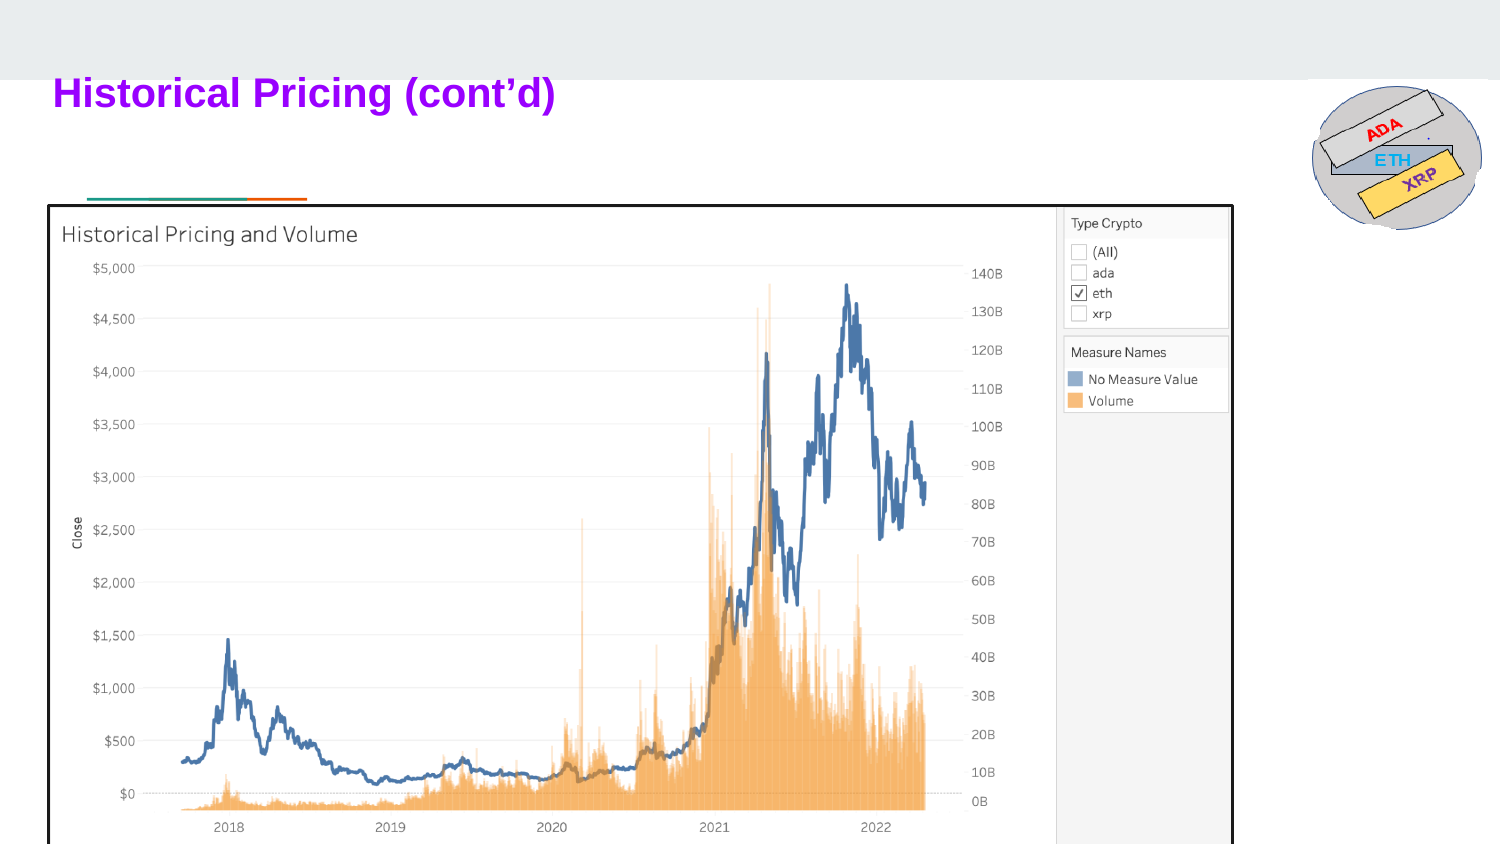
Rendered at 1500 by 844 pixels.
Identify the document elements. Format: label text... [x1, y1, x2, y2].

title Historical Pricing (cont’d) [37, 43, 1299, 131]
picture [1308, 79, 1488, 231]
picture [49, 206, 1231, 844]
